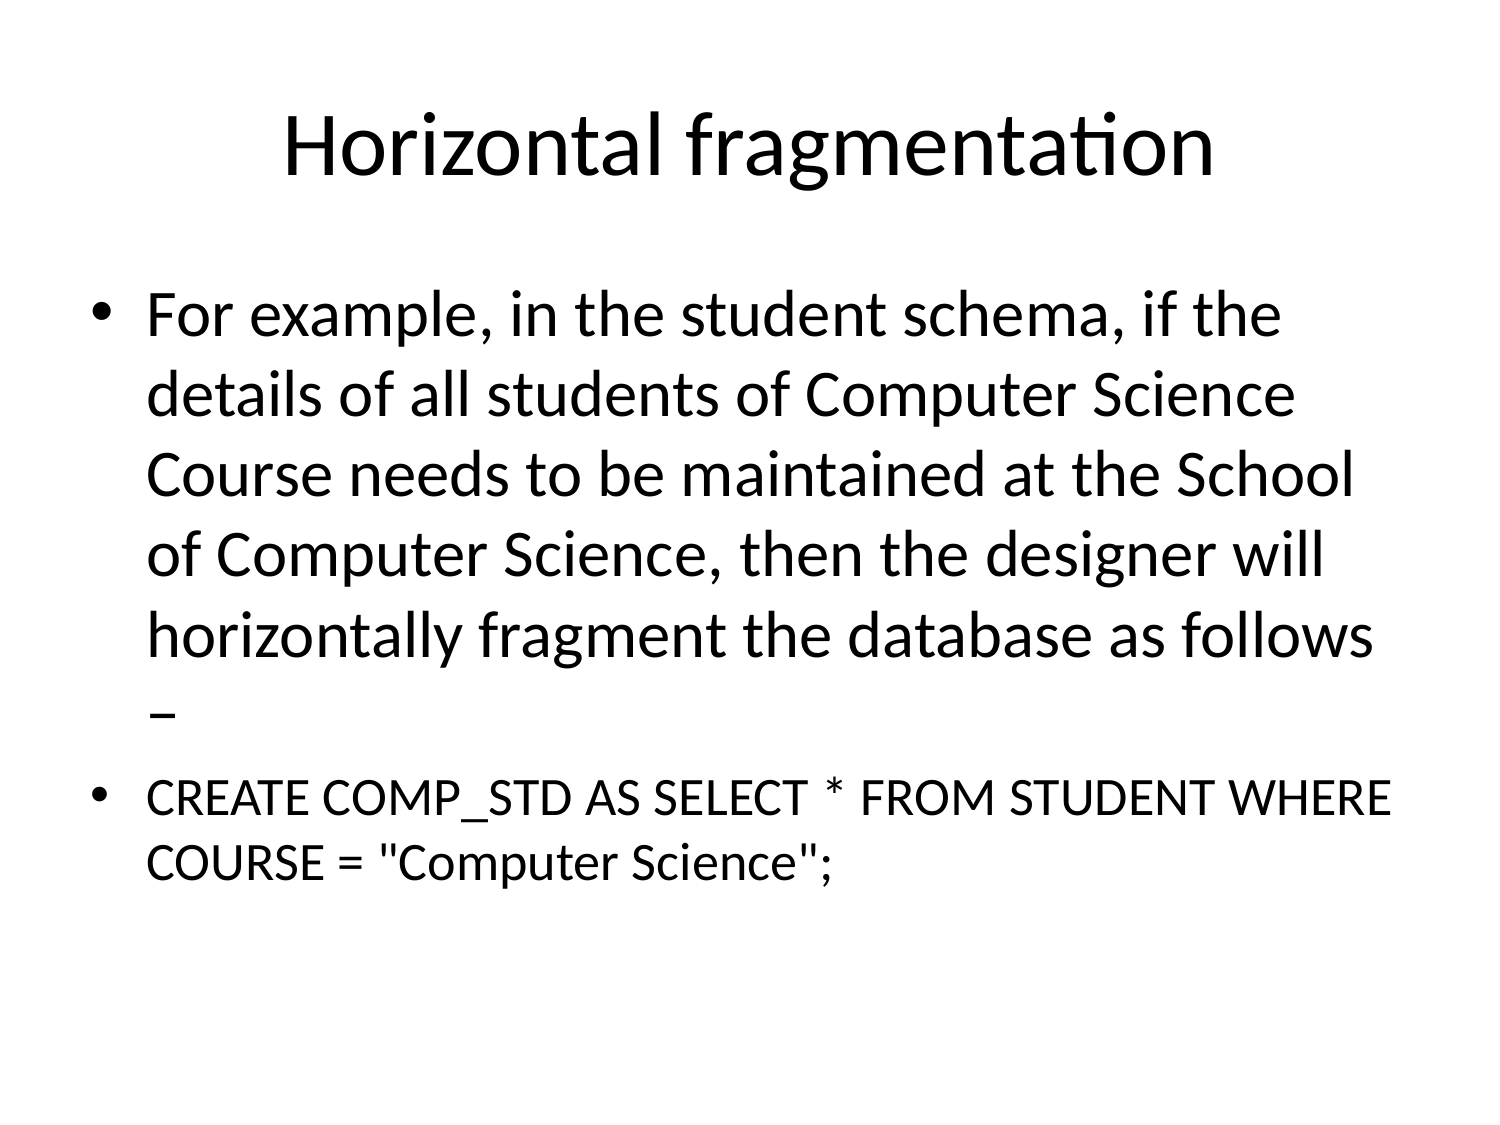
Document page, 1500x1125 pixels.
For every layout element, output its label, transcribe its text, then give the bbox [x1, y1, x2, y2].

list For example, in the student schema, if the details of all students of Computer Science Course needs to be maintained at the School of Computer Science, then the designer will horizontally fragment the database as follows − CREATE COMP_STD AS SELECT * FROM STUDENT WHERE COURSE = "Computer Science"; [75, 262, 1425, 1005]
title Horizontal fragmentation [75, 45, 1425, 233]
